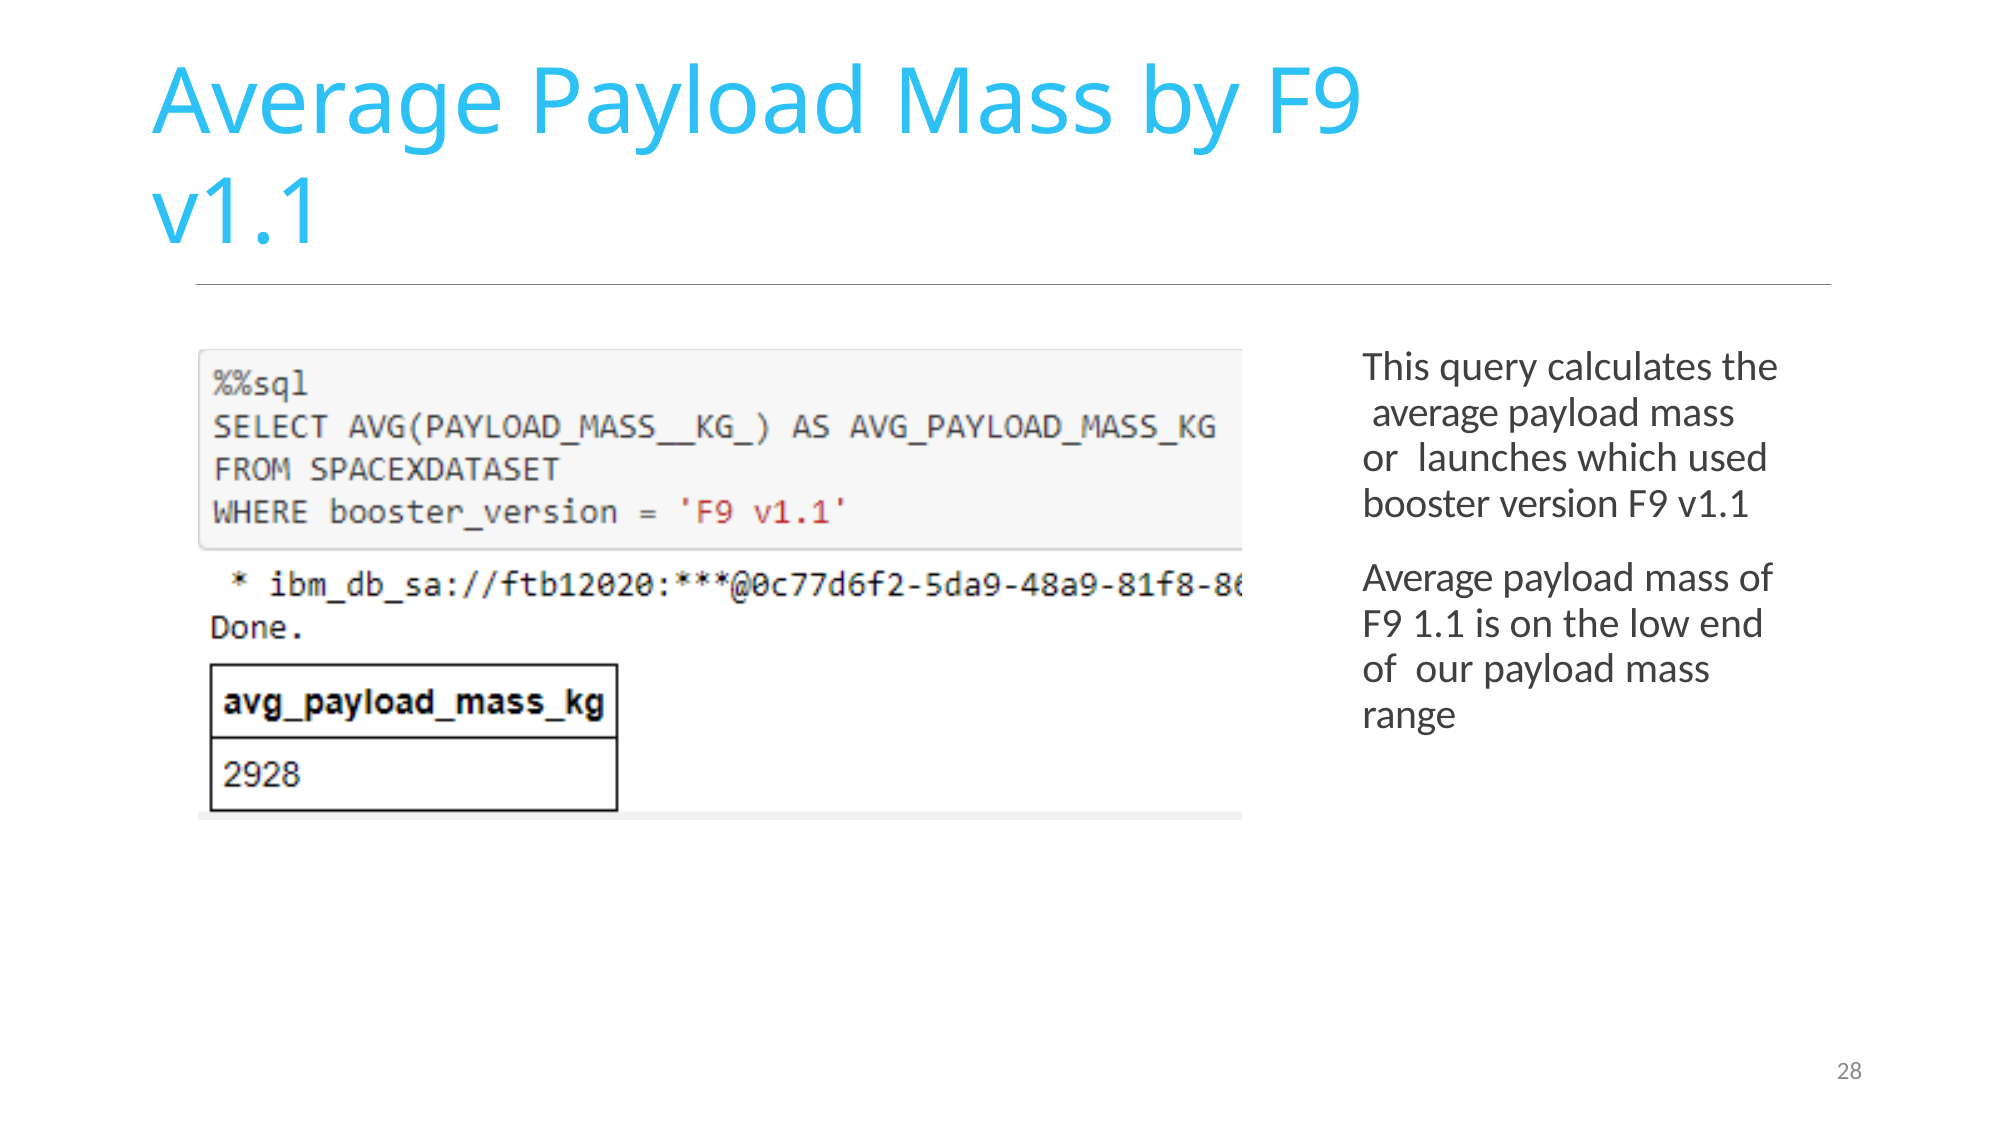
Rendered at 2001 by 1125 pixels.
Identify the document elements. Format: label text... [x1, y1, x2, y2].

text_box This query calculates the average payload mass or launches which used booster version F9 v1.1 Average payload mass of F9 1.1 is on the low end of our payload mass range [1360, 337, 1807, 738]
title Average Payload Mass by F9 v1.1 [150, 40, 1418, 263]
text_box [198, 349, 1243, 820]
slide_number 28 [1412, 746, 1863, 1125]
